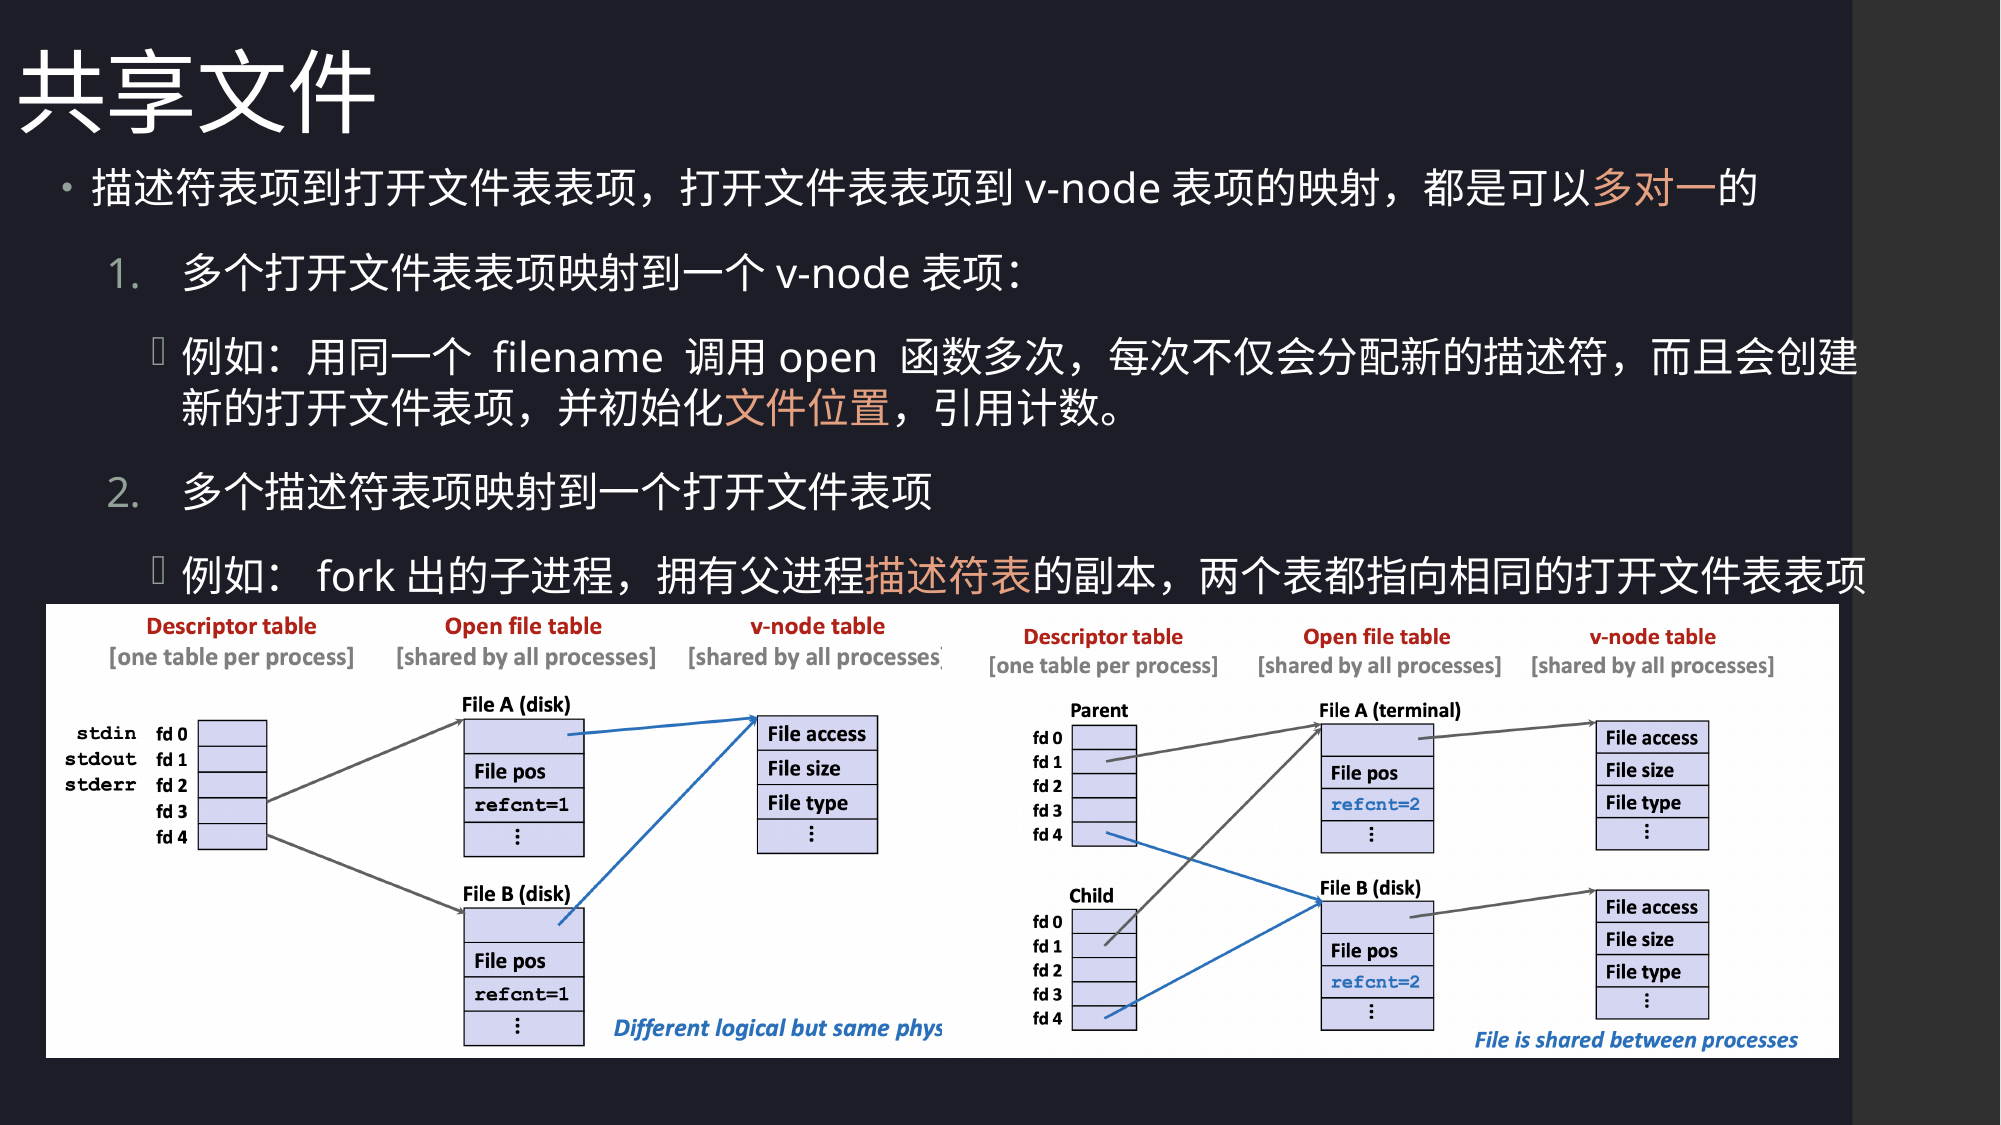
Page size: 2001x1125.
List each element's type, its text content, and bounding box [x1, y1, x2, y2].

picture [46, 604, 1840, 1058]
title 共享文件 [0, 0, 1590, 154]
list 描述符表项到打开文件表表项，打开文件表表项到v-node表项的映射，都是可以多对一的 多个打开文件表表项映射到一个v-node表项： 例如：用同一个 filename 调用open 函数多次，每次不仅会分配新的描述符，而且会创建新的打开文件表项，并初始化文件位置，引用计数。 多个描述符表项映射到一个打开文件表项 例如：fork出的子进程，拥有父进程描述符表的副本，两个表都指向相同的打开文件表表项 两种共享的最直接的区别是：是否共享文件位置（因为文件位置是存在打开文件表中的） 练习题 10.2 10.3 [46, 153, 1898, 1094]
